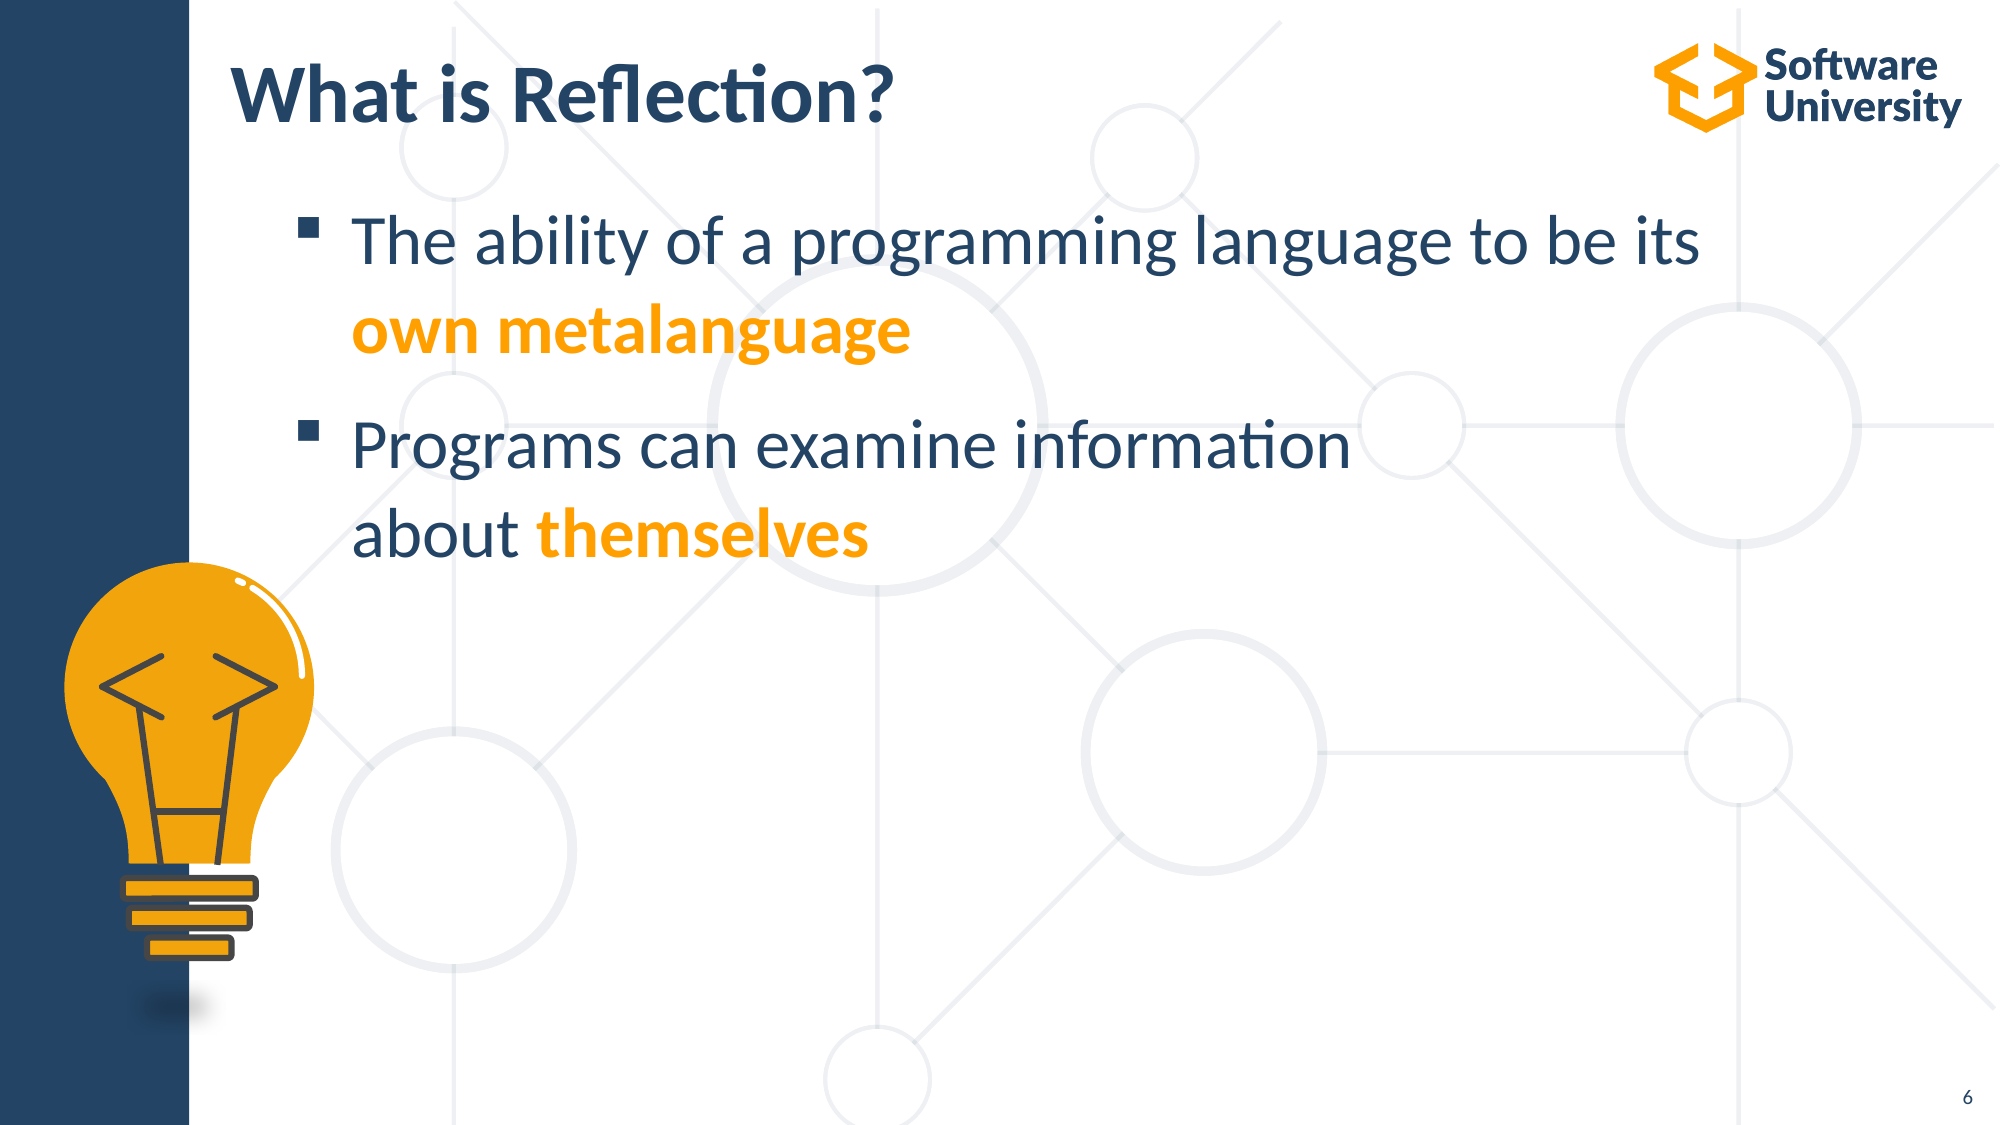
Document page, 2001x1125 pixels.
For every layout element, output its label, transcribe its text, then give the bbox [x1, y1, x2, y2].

text_box 6 [1927, 1067, 1989, 1117]
list The ability of a programming language to be its own metalanguage Programs can examine information about themselves [274, 183, 1968, 1094]
title What is Reflection? [212, 16, 1628, 162]
picture [1641, 31, 1973, 145]
